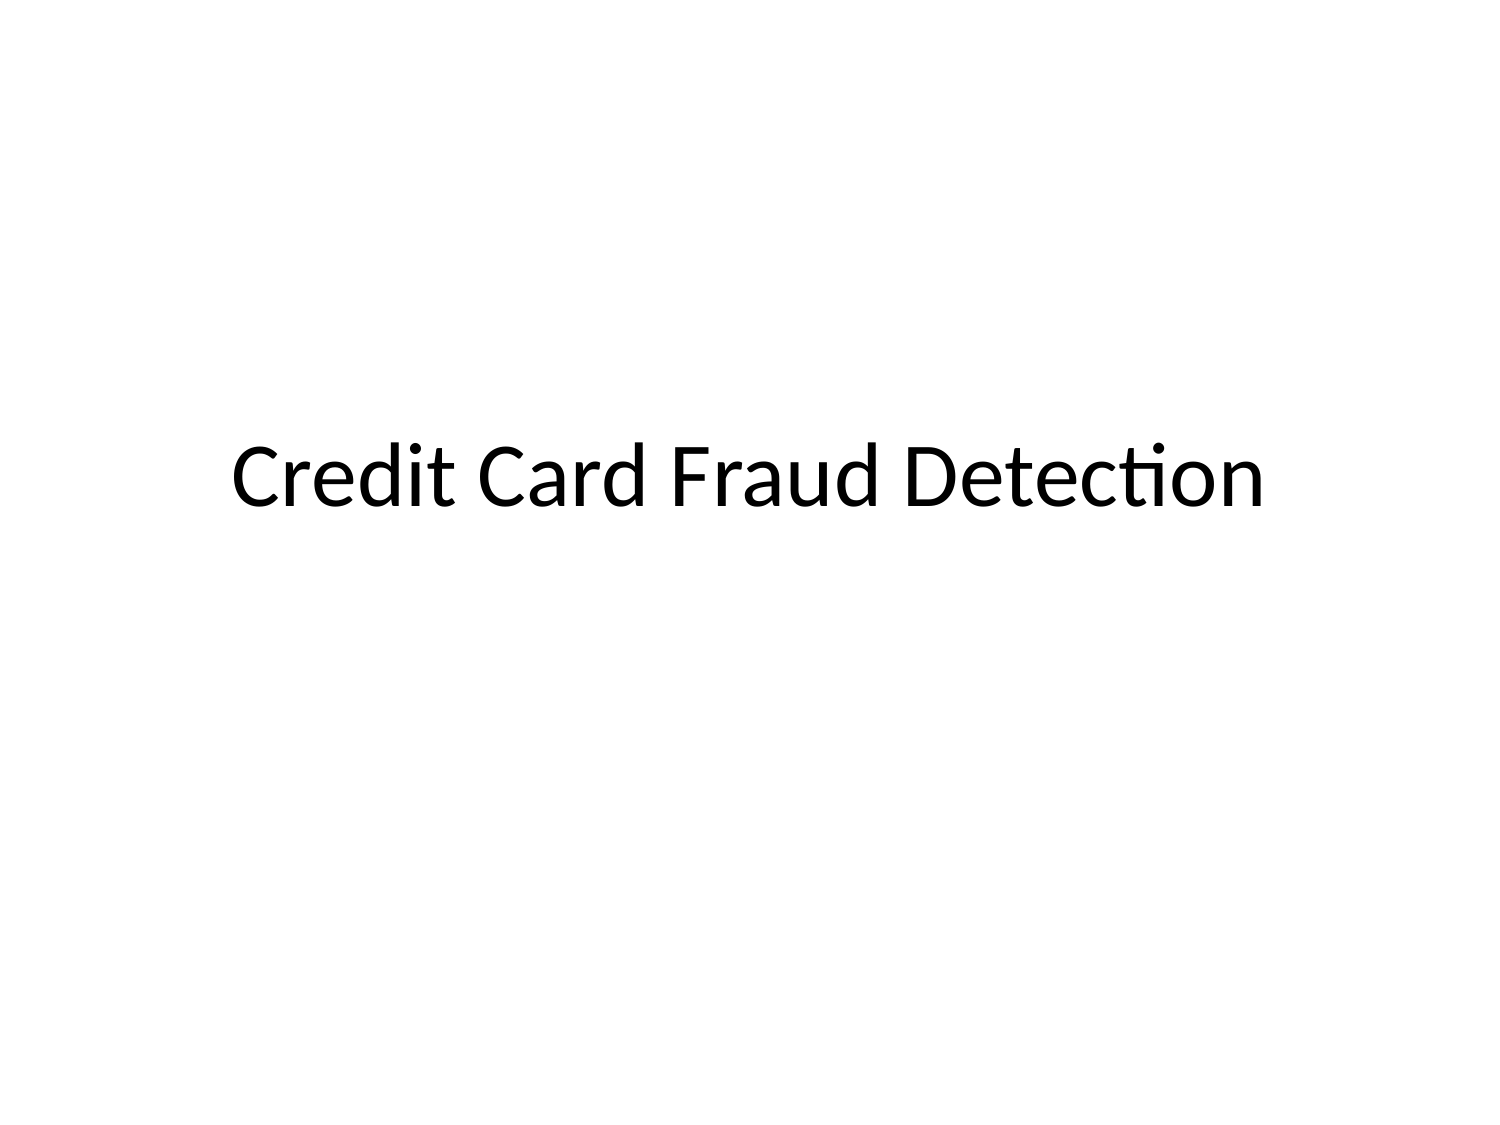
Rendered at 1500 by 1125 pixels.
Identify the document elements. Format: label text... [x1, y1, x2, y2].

title Credit Card Fraud Detection [112, 349, 1388, 591]
